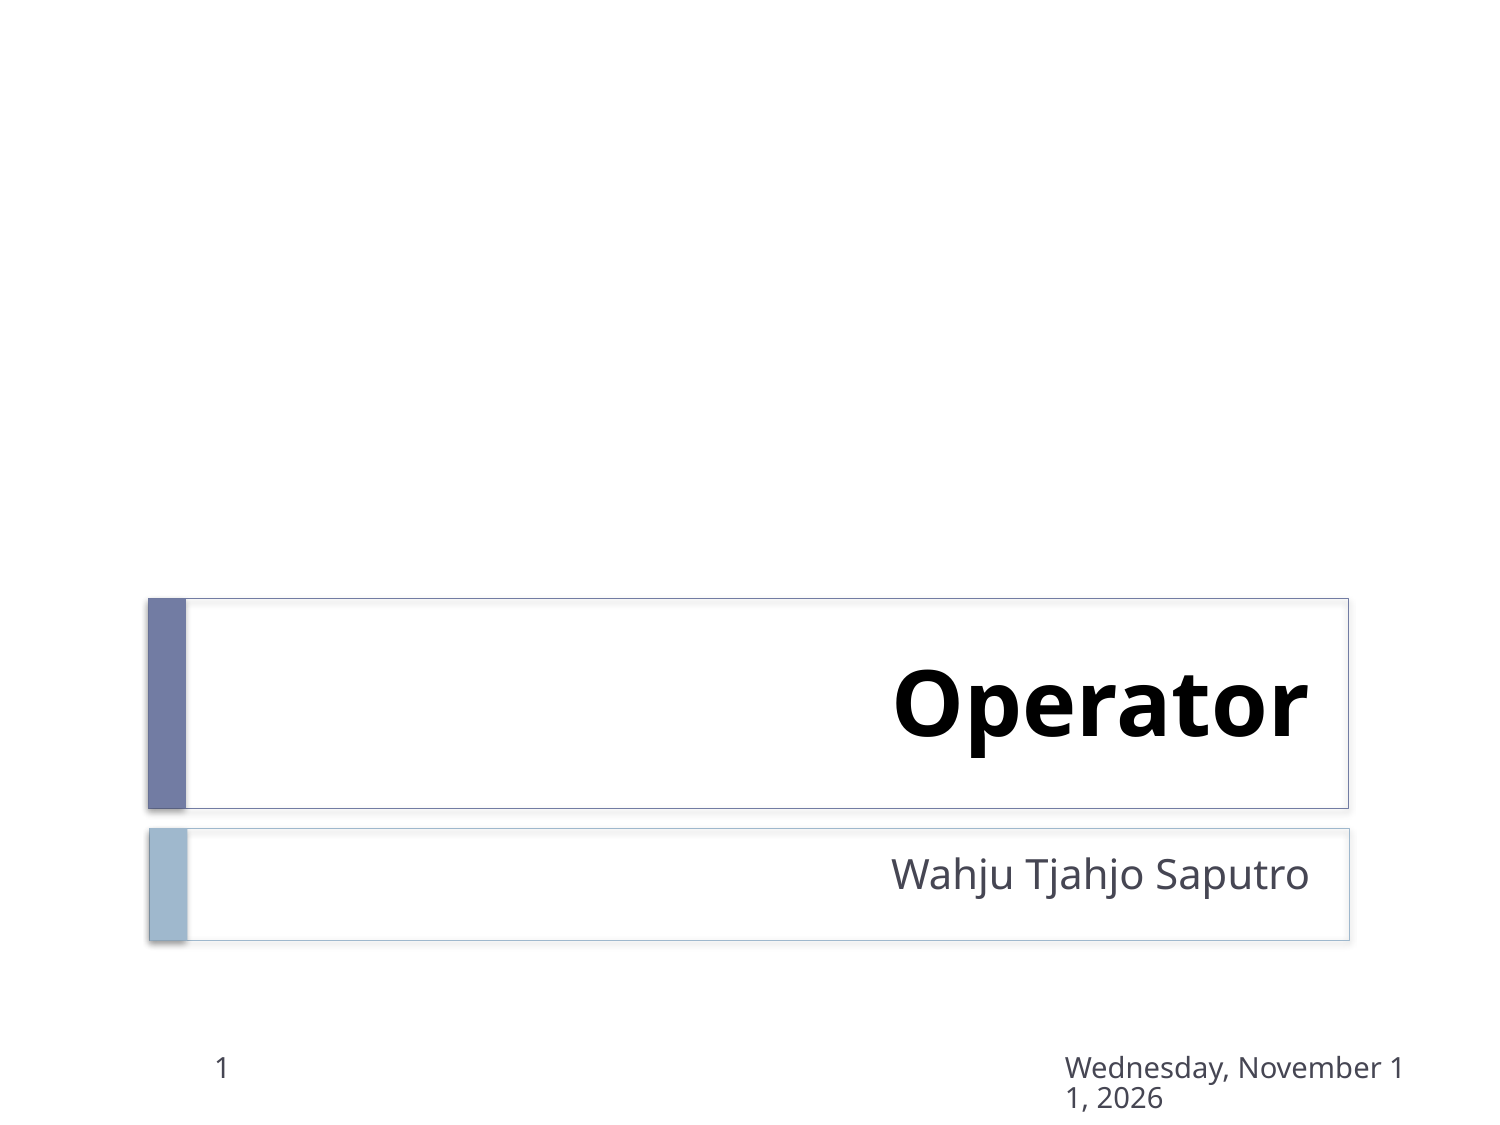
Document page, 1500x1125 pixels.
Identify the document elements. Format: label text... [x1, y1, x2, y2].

slide_number 1 [199, 1042, 400, 1103]
subtitle Wahju Tjahjo Saputro [200, 840, 1325, 929]
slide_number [1050, 1042, 1425, 1103]
title Operator [200, 637, 1325, 800]
